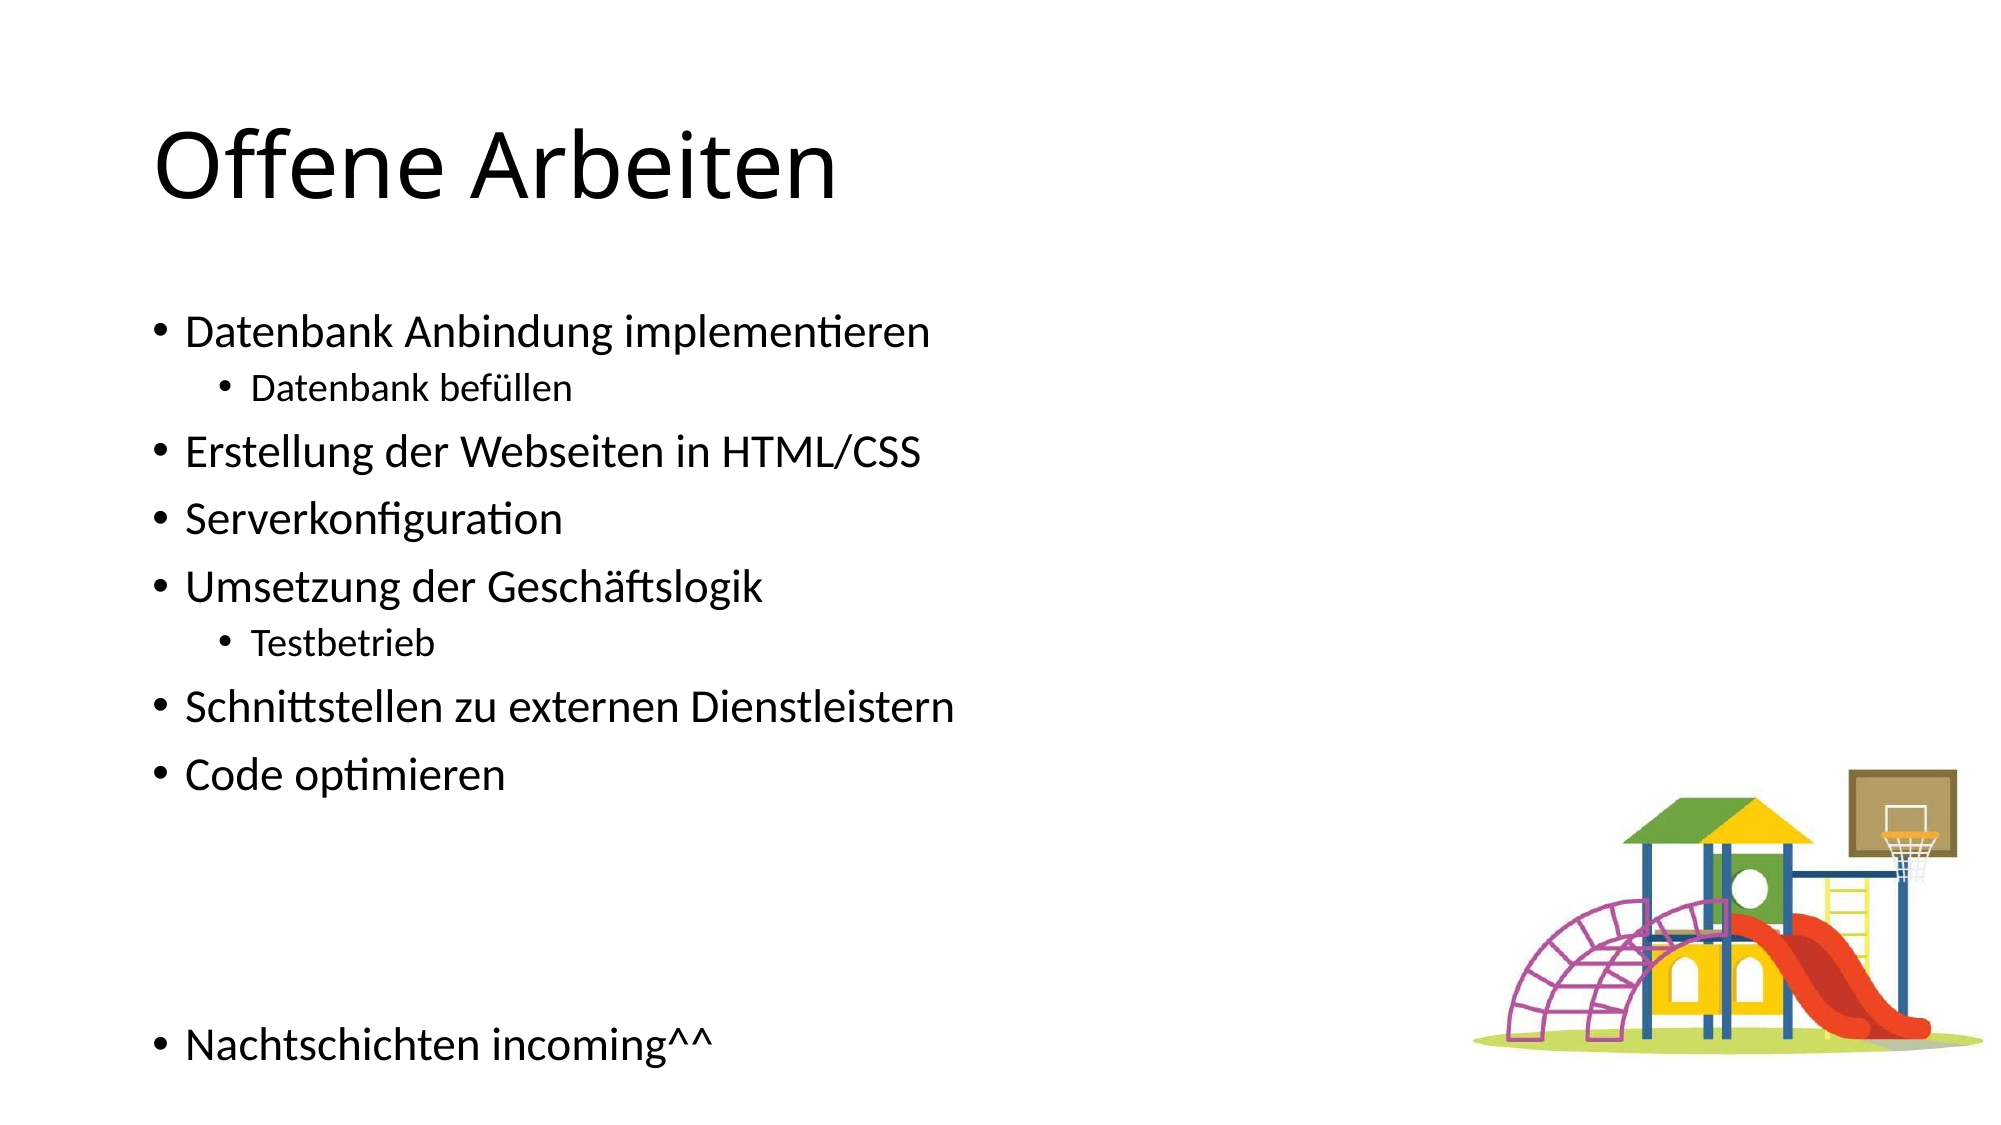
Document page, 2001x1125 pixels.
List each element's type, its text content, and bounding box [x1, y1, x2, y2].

title Offene Arbeiten [137, 59, 1863, 278]
list Datenbank Anbindung implementieren Datenbank befüllen Erstellung der Webseiten in HTML/CSS Serverkonfiguration Umsetzung der Geschäftslogik Testbetrieb Schnittstellen zu externen Dienstleistern Code optimieren Nachtschichten incoming^^ [137, 299, 1863, 1082]
picture [1464, 618, 2000, 1125]
